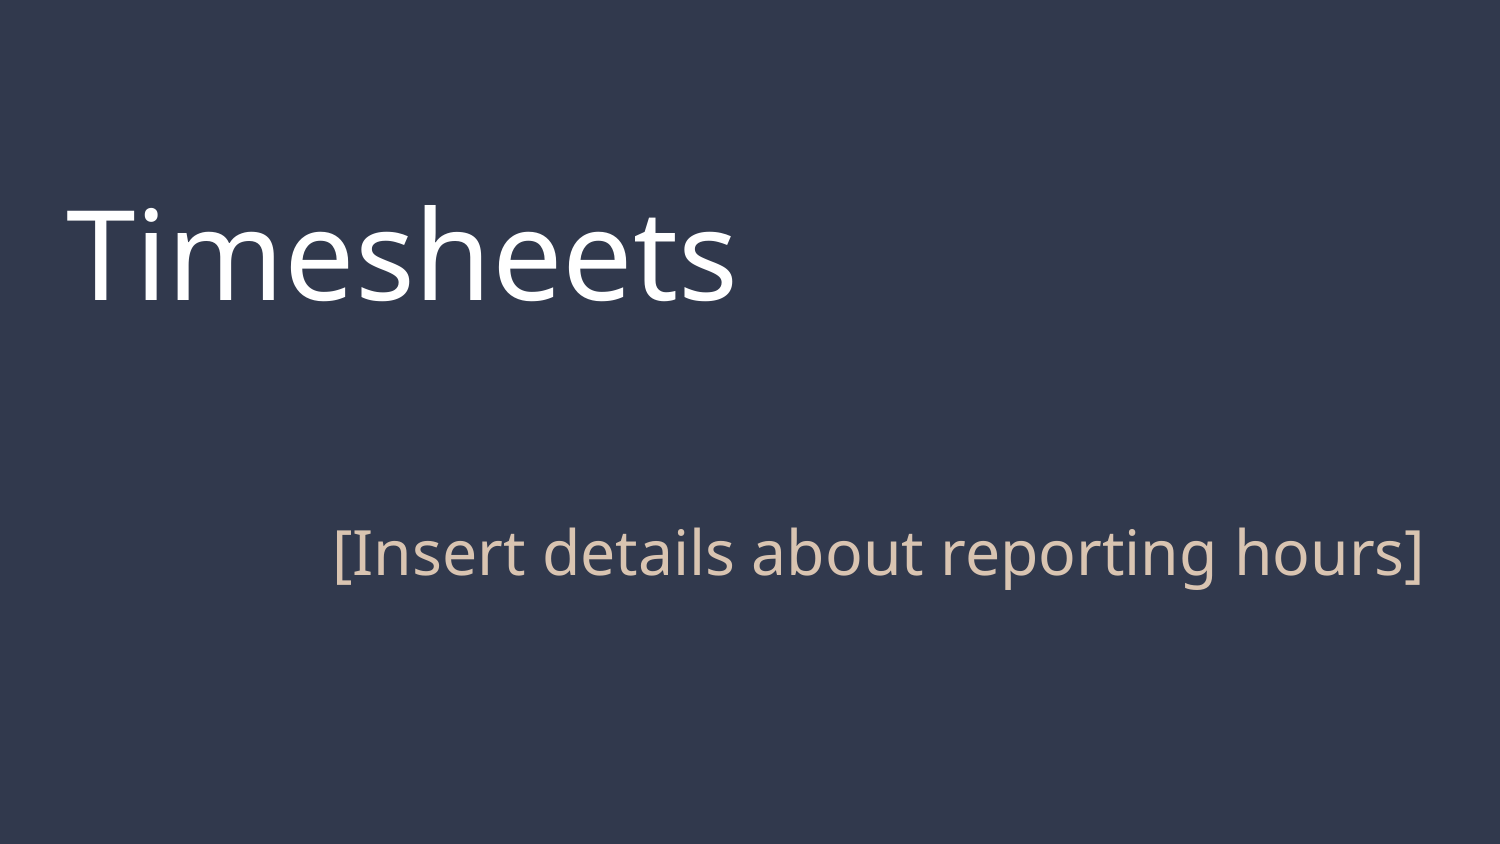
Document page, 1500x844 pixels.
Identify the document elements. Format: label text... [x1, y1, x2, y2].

title Timesheets [51, 136, 927, 341]
list [Insert details about reporting hours] [182, 486, 1442, 642]
